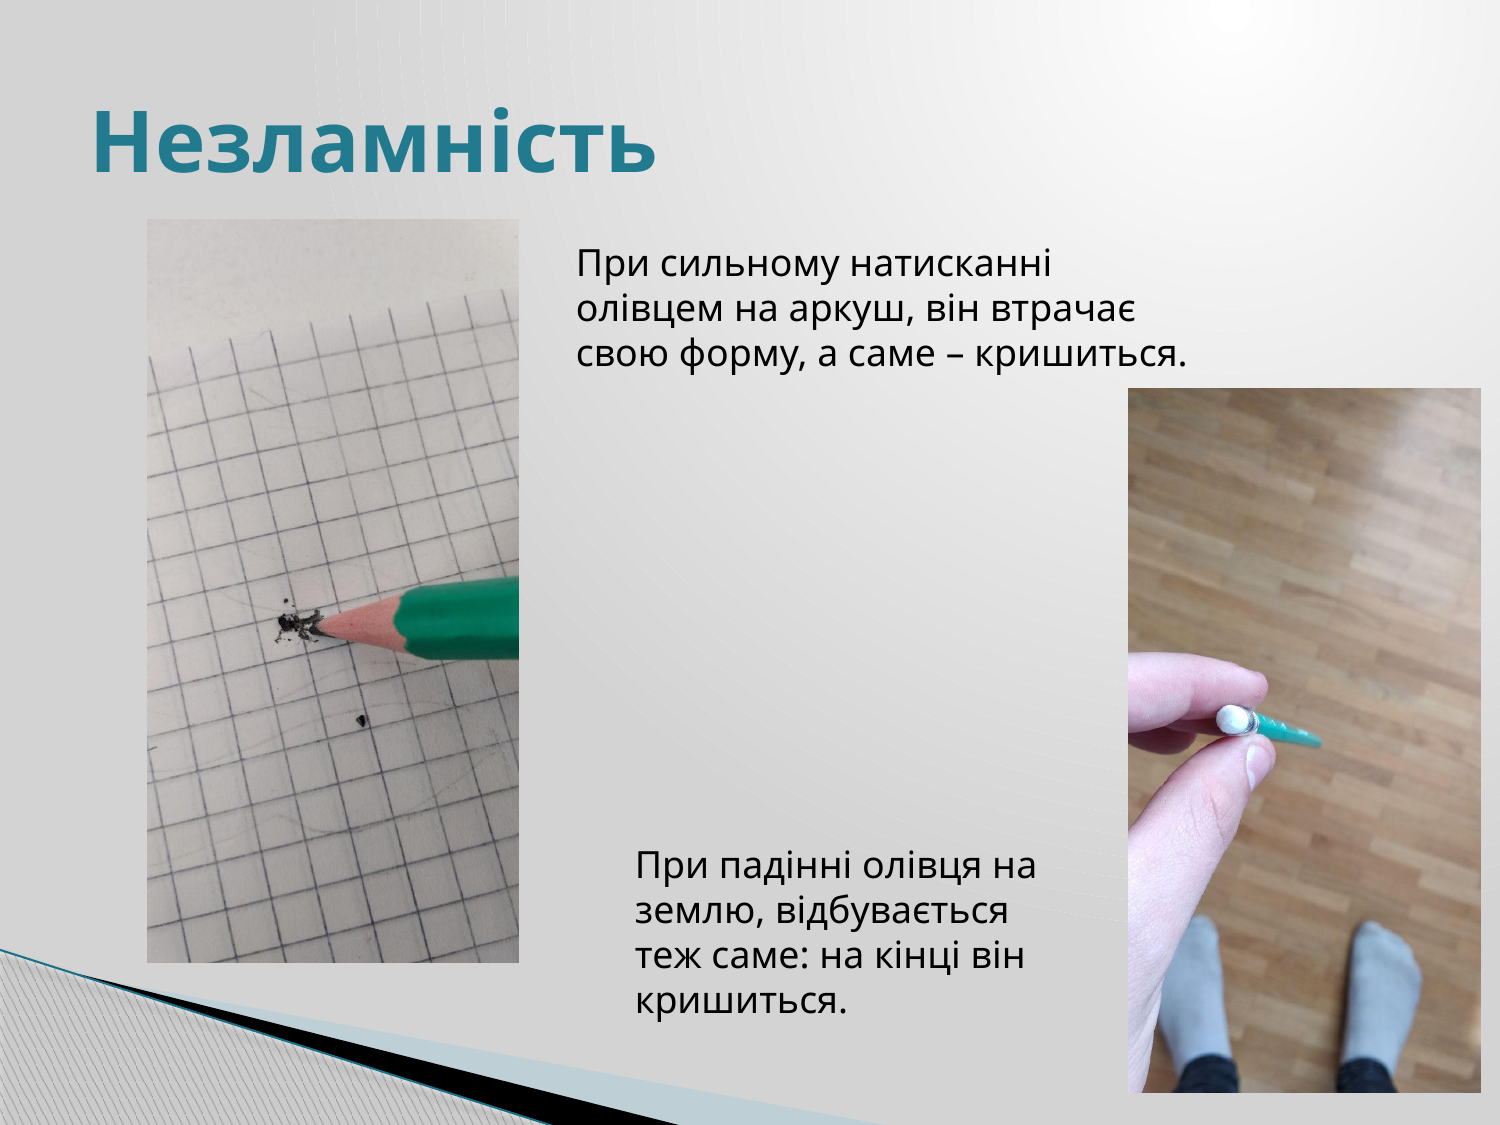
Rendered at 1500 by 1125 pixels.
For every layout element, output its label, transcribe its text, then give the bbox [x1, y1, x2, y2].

picture [1127, 388, 1481, 1094]
title Незламність [75, 45, 1425, 233]
text_box При падінні олівця на землю, відбувається теж саме: на кінці він кришиться. [620, 834, 1093, 1029]
text_box При сильному натисканні олівцем на аркуш, він втрачає свою форму, а саме – кришиться. [561, 231, 1211, 382]
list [147, 219, 519, 963]
